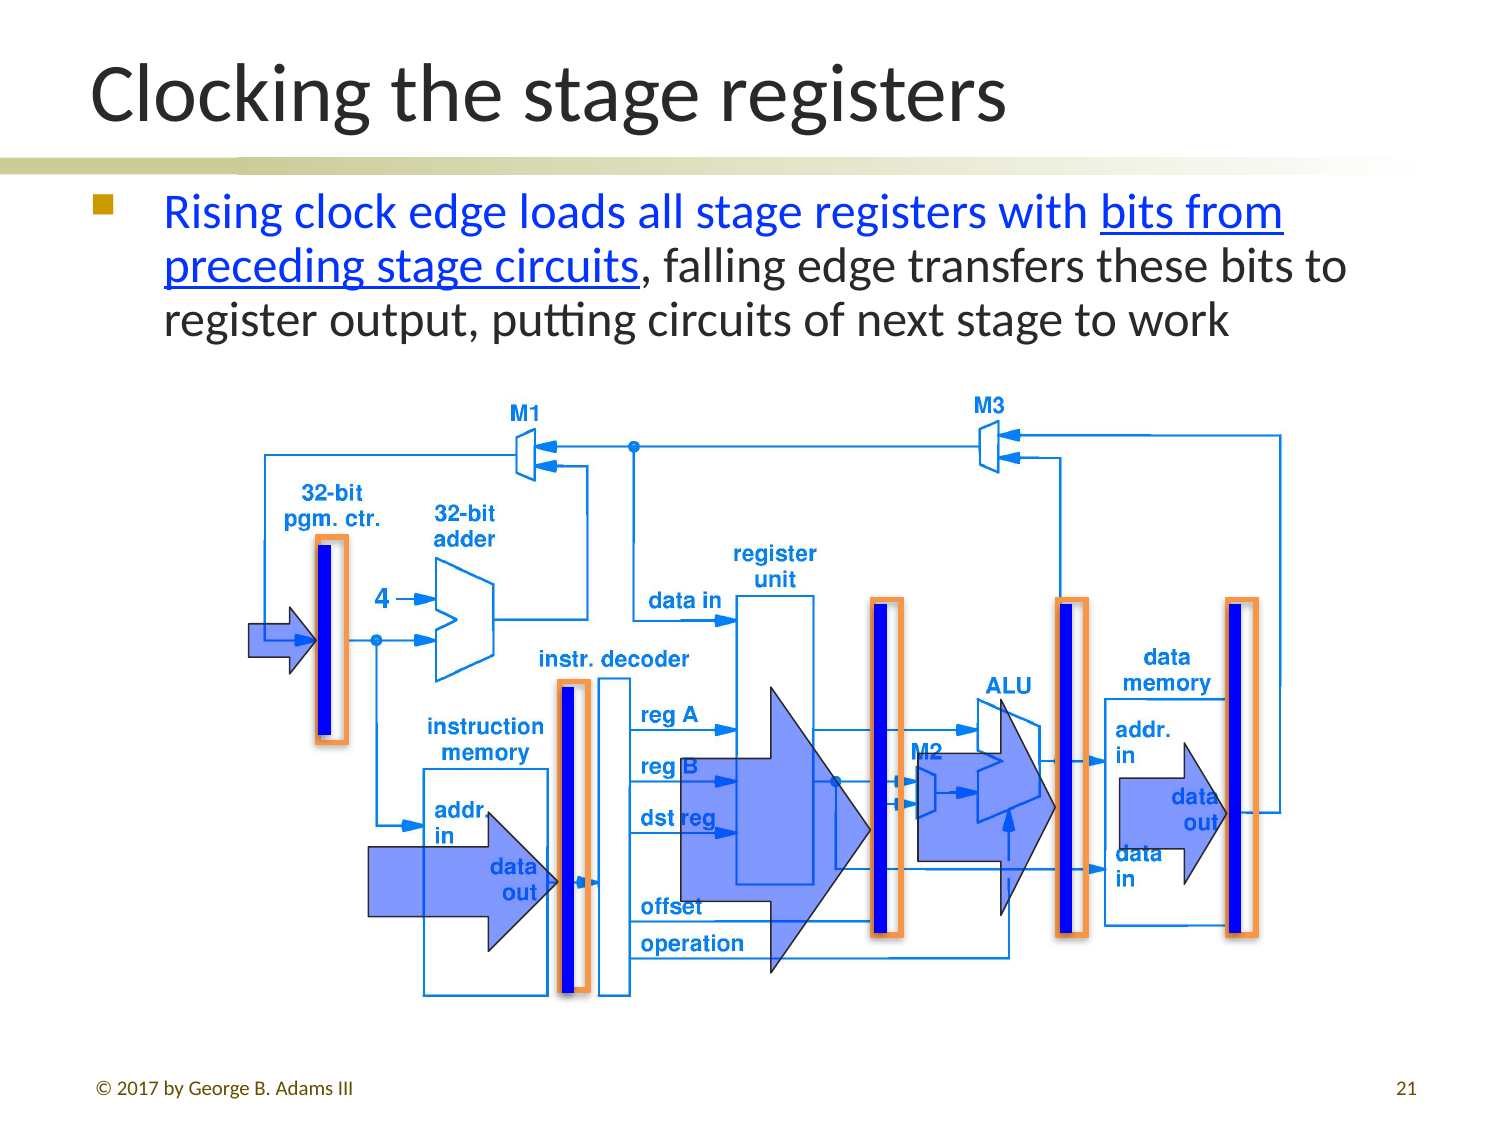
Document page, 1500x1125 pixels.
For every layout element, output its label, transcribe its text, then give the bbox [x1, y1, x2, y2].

list Rising clock edge loads all stage registers with bits from preceding stage circuits, falling edge transfers these bits to register output, putting circuits of next stage to work [75, 178, 1425, 1125]
title Clocking the stage registers [75, 16, 1425, 146]
slide_number © 2017 by George B. Adams III [79, 1067, 406, 1099]
slide_number 21 [1119, 1067, 1433, 1099]
picture [233, 379, 1303, 1004]
